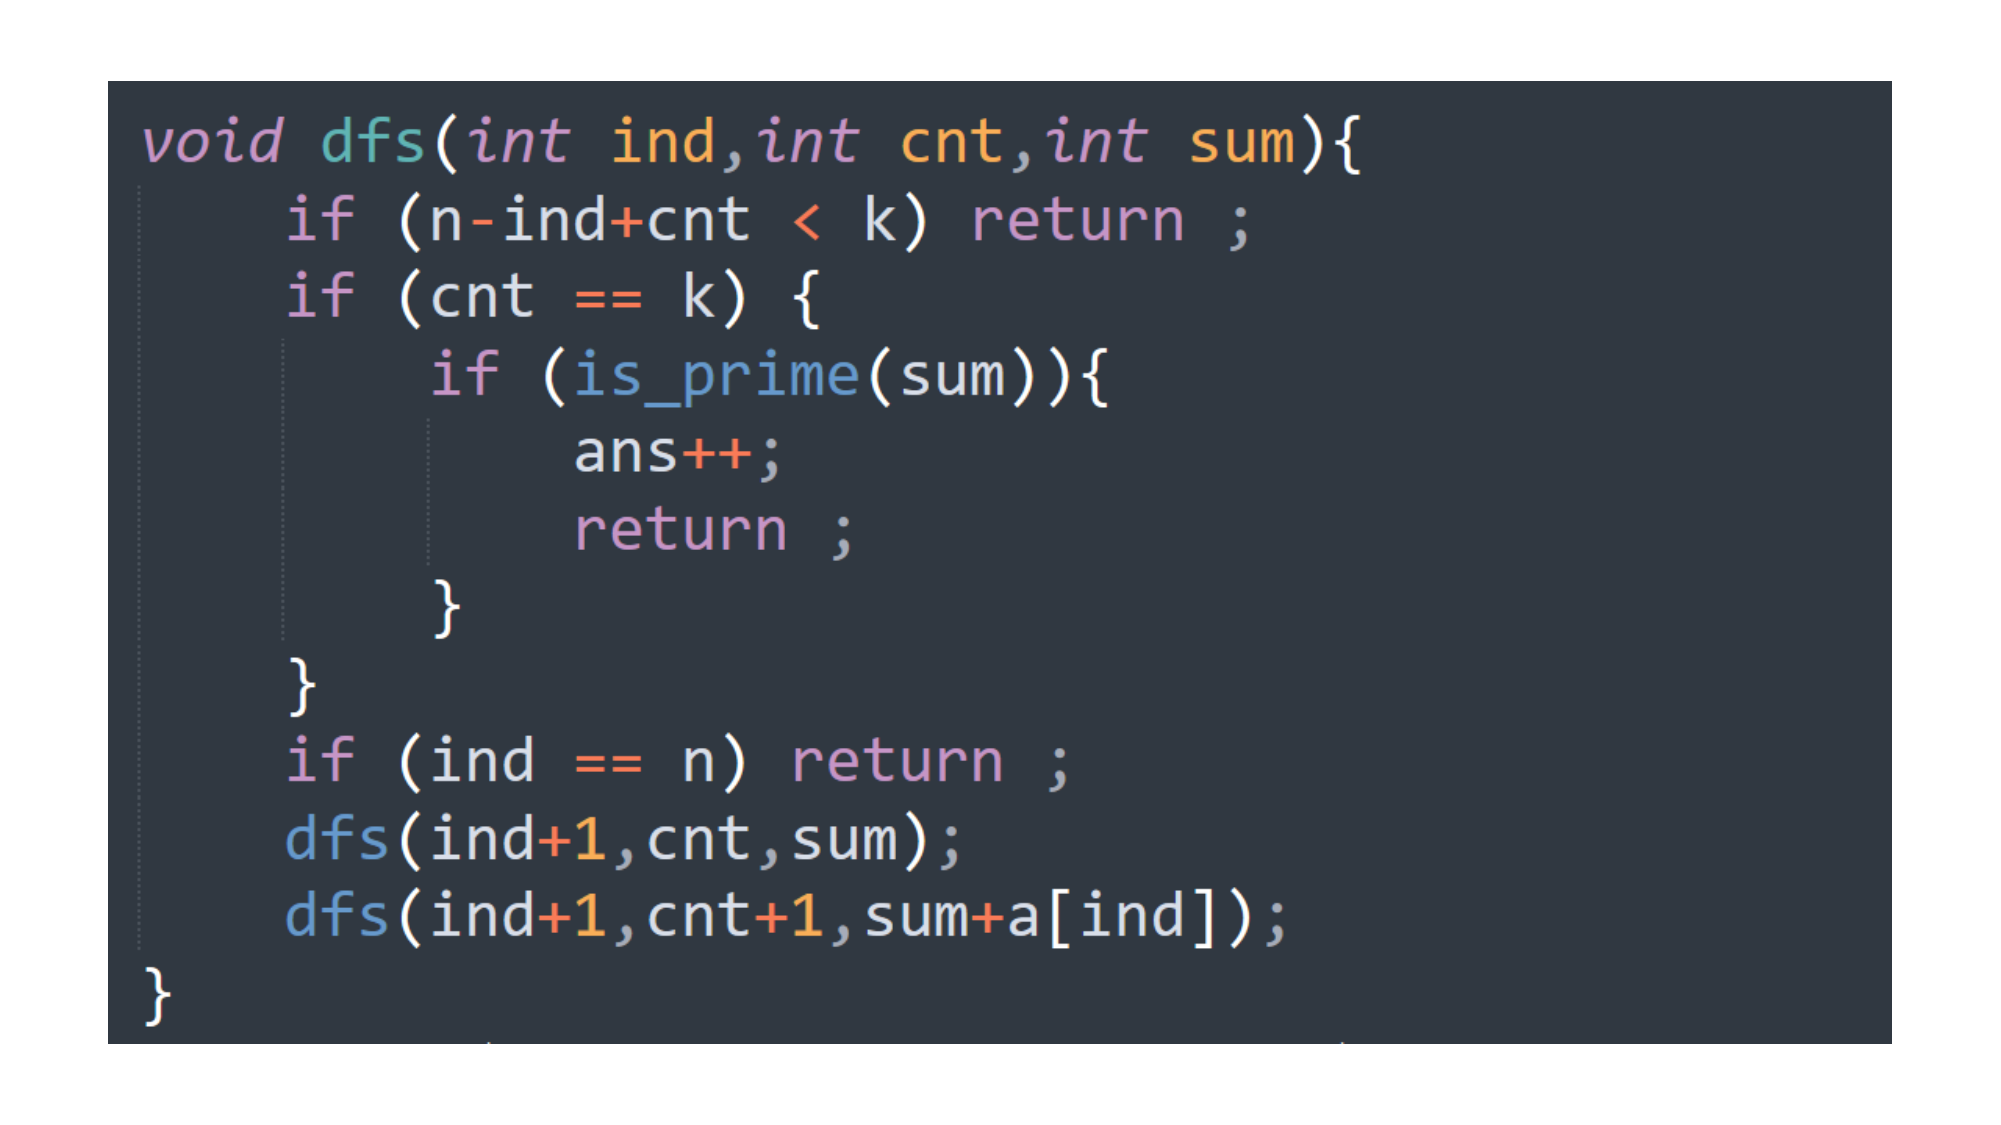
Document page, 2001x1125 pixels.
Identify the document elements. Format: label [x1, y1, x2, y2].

picture [108, 81, 1892, 1044]
